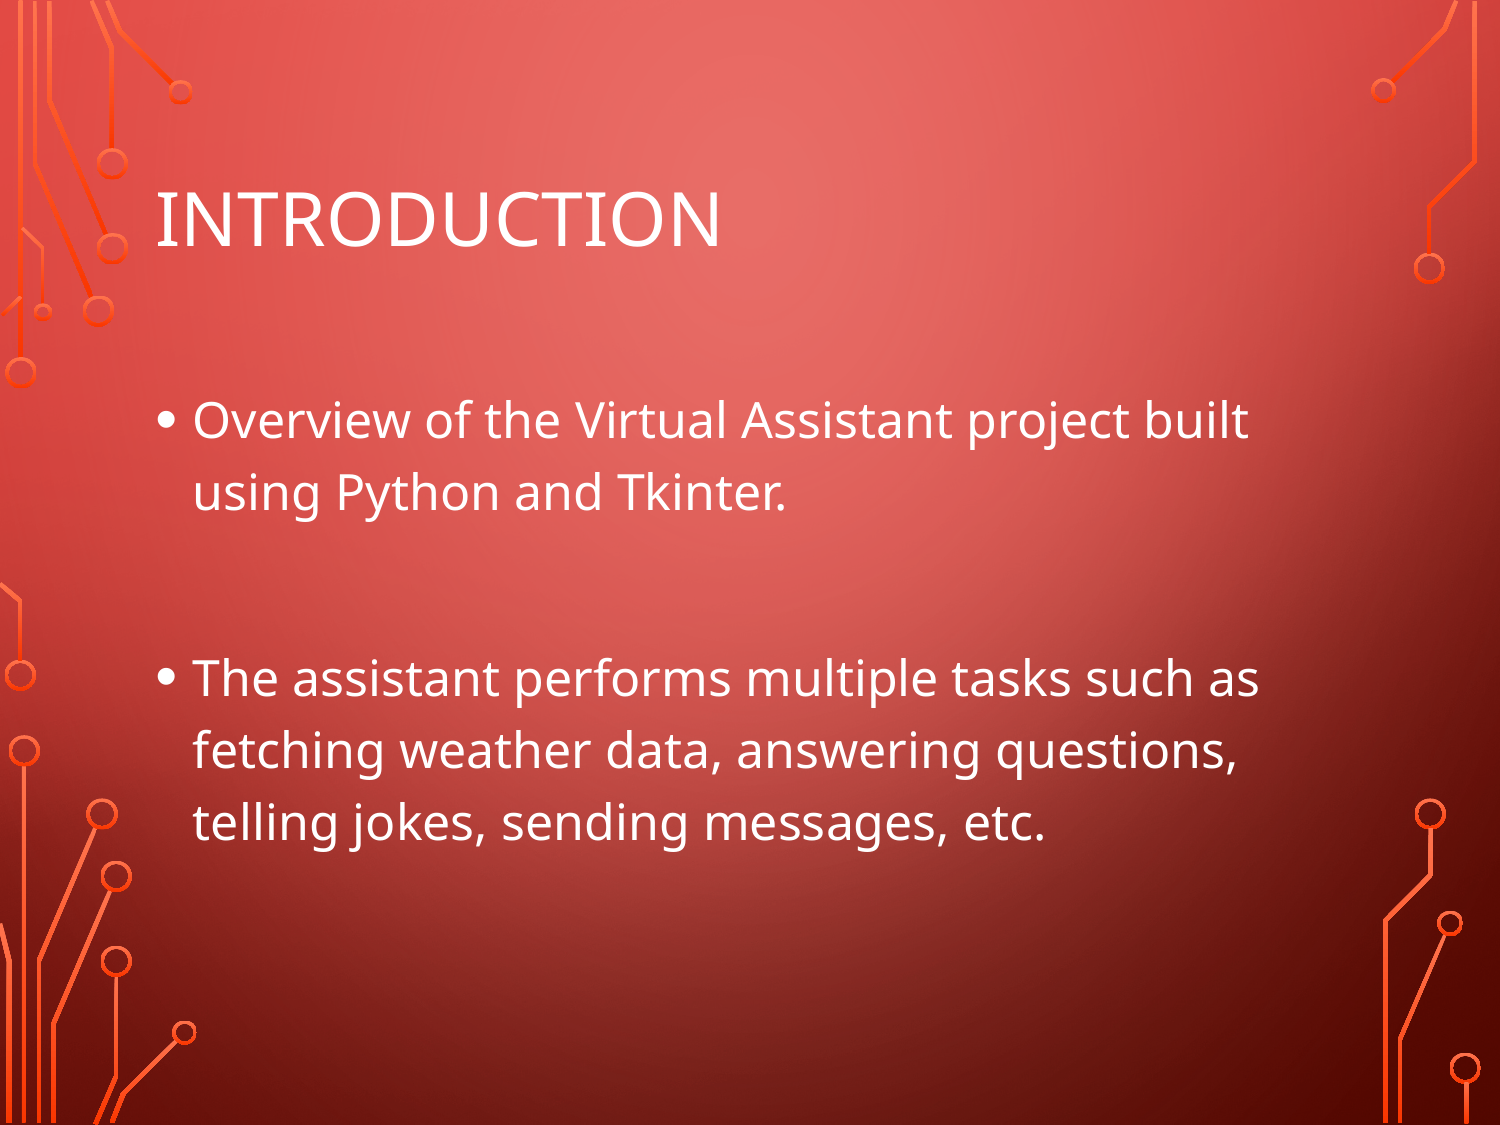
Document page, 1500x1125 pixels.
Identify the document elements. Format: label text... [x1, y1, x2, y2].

title Introduction [140, 101, 1360, 344]
list Overview of the Virtual Assistant project built using Python and Tkinter. The assistant performs multiple tasks such as fetching weather data, answering questions, telling jokes, sending messages, etc. [140, 369, 1360, 950]
